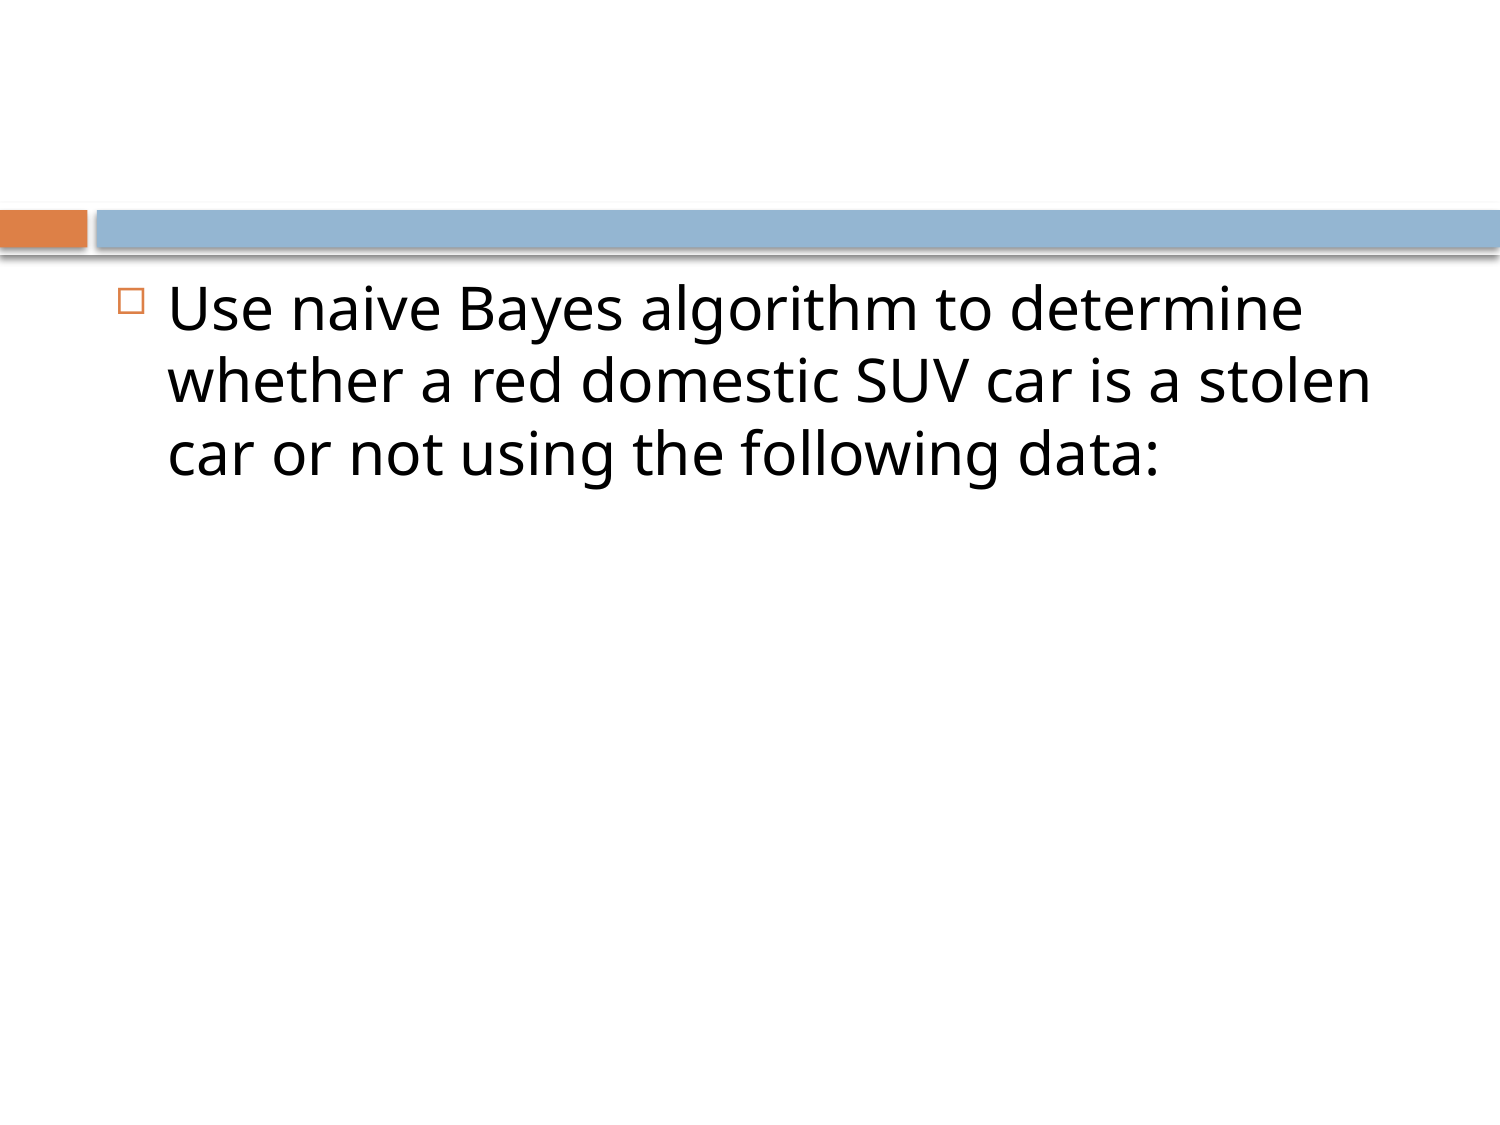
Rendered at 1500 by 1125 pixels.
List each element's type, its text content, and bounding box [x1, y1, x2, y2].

list Use naive Bayes algorithm to determine whether a red domestic SUV car is a stolen car or not using the following data: [100, 262, 1438, 1000]
